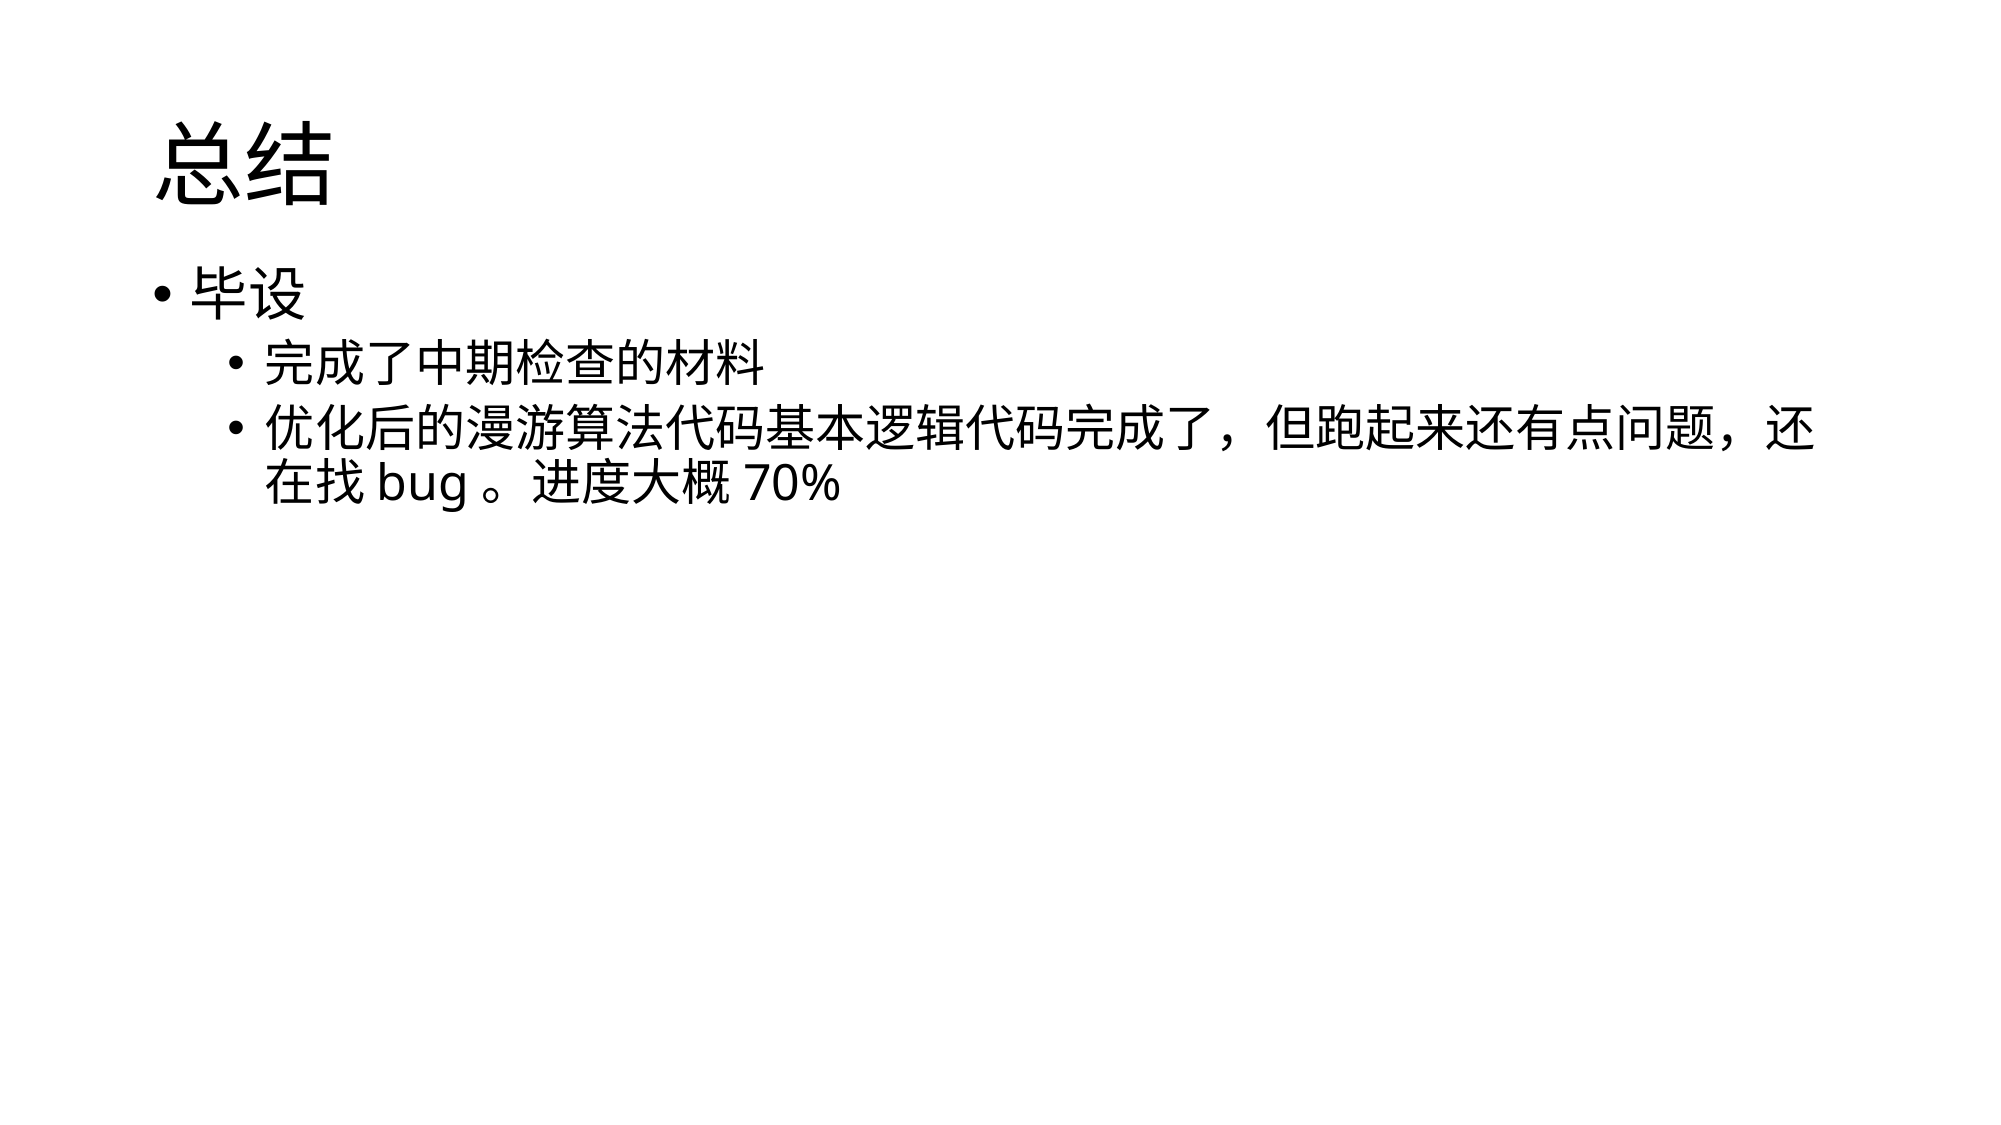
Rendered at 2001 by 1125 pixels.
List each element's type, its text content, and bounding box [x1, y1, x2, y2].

title 总结 [137, 59, 1863, 257]
text_box [137, 260, 1863, 1066]
